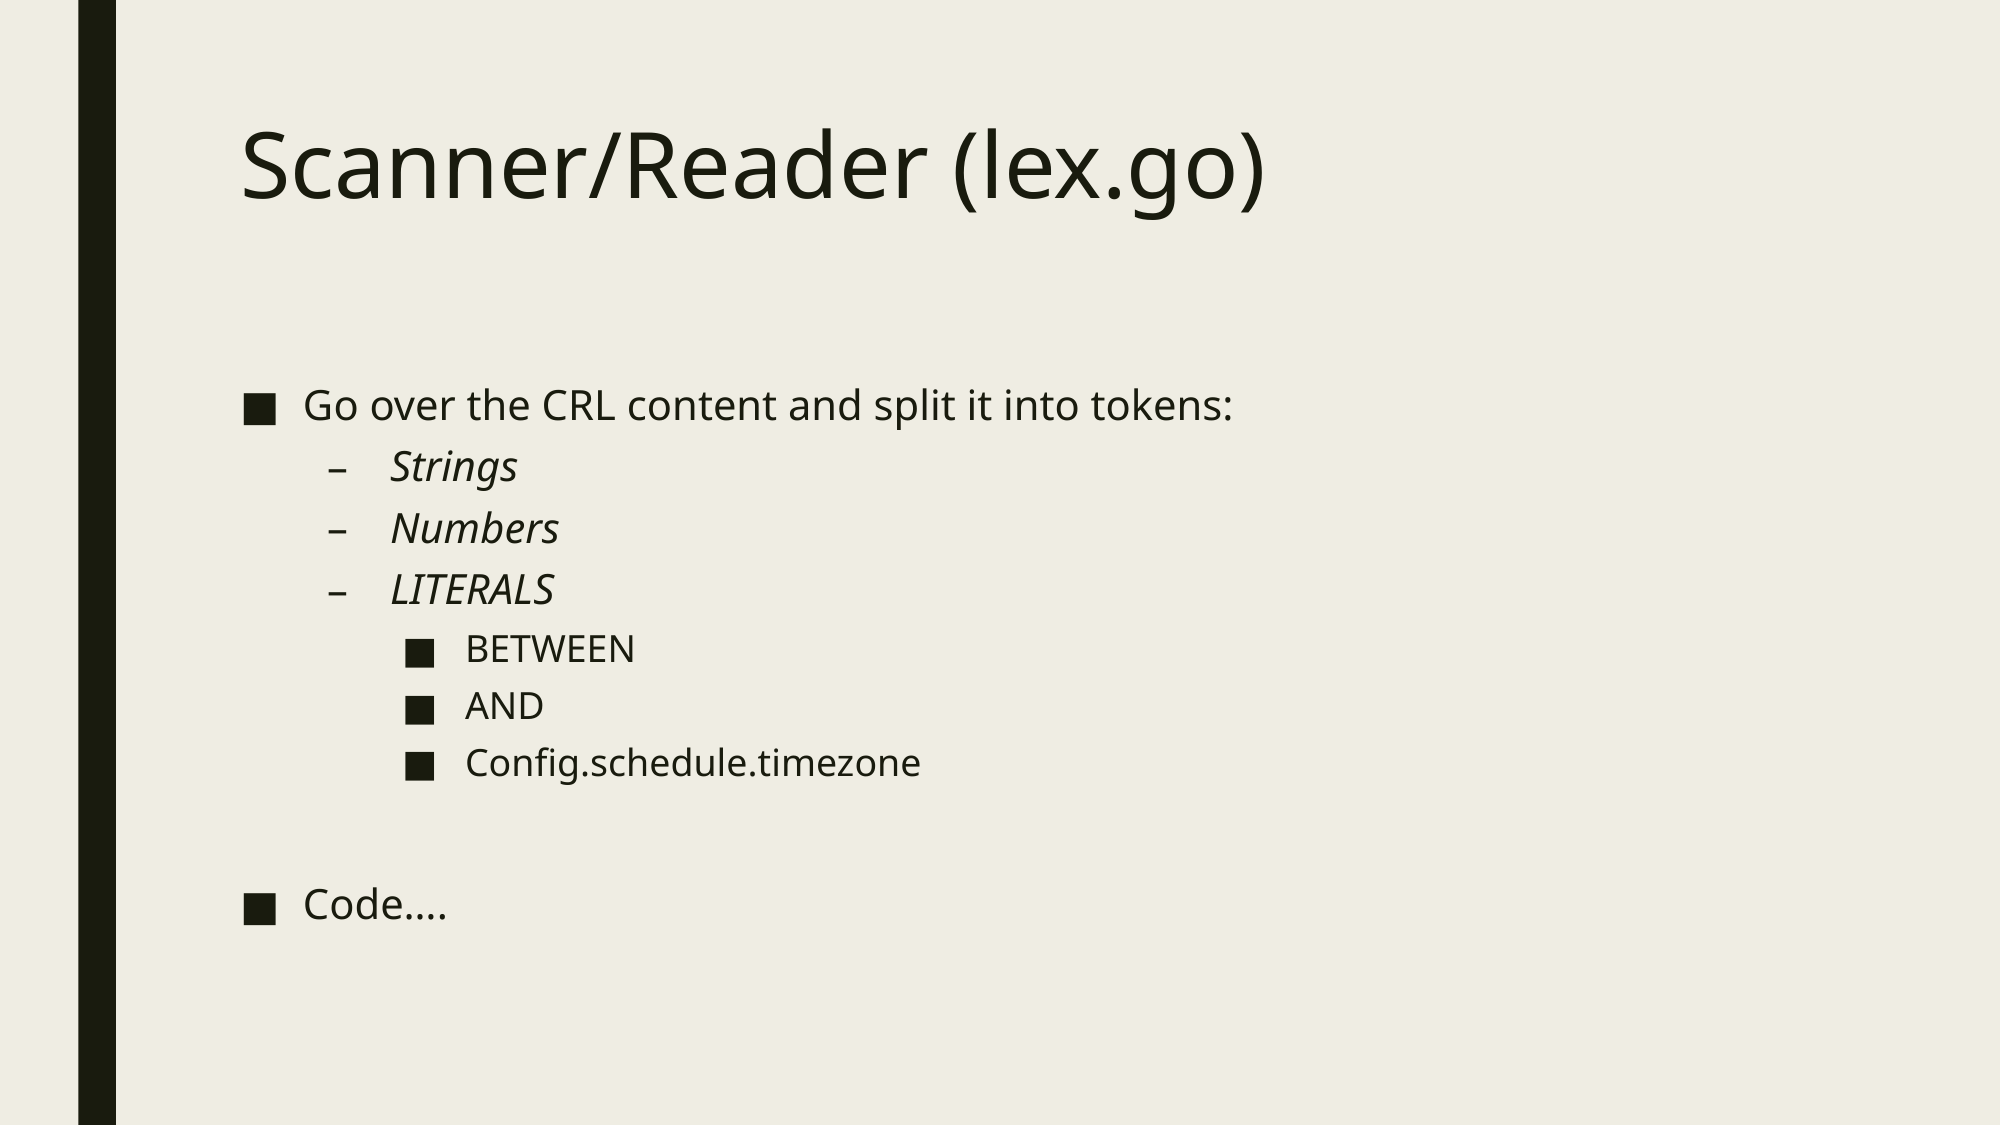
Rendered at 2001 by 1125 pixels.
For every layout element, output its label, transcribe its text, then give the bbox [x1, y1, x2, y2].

title Scanner/Reader (lex.go) [225, 112, 1800, 357]
list Go over the CRL content and split it into tokens: Strings Numbers LITERALS BETWEEN AND Config.schedule.timezone Code…. [225, 375, 1800, 963]
